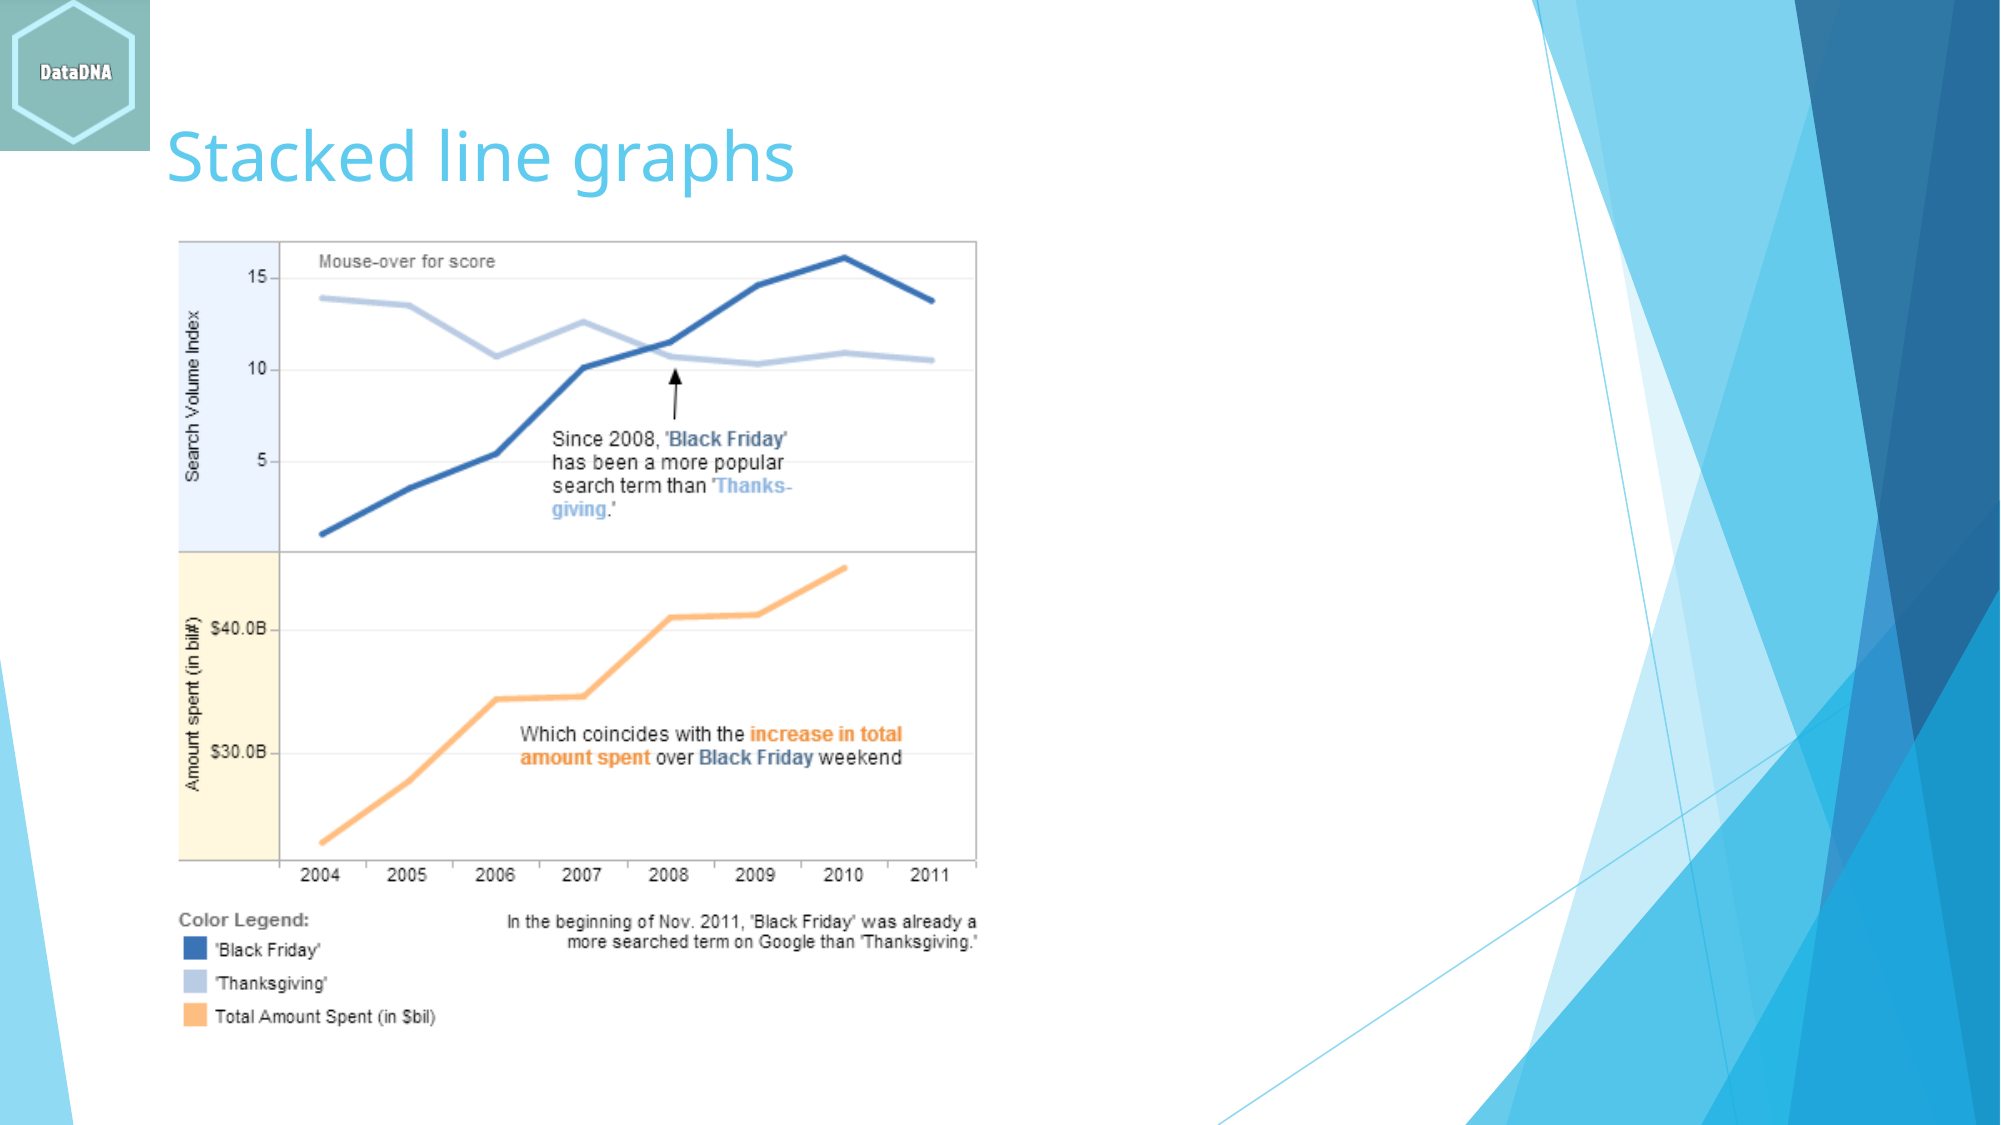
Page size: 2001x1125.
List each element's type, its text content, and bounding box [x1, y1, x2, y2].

title Stacked line graphs [151, 105, 1562, 323]
picture [168, 228, 1029, 1065]
picture [0, 0, 150, 151]
